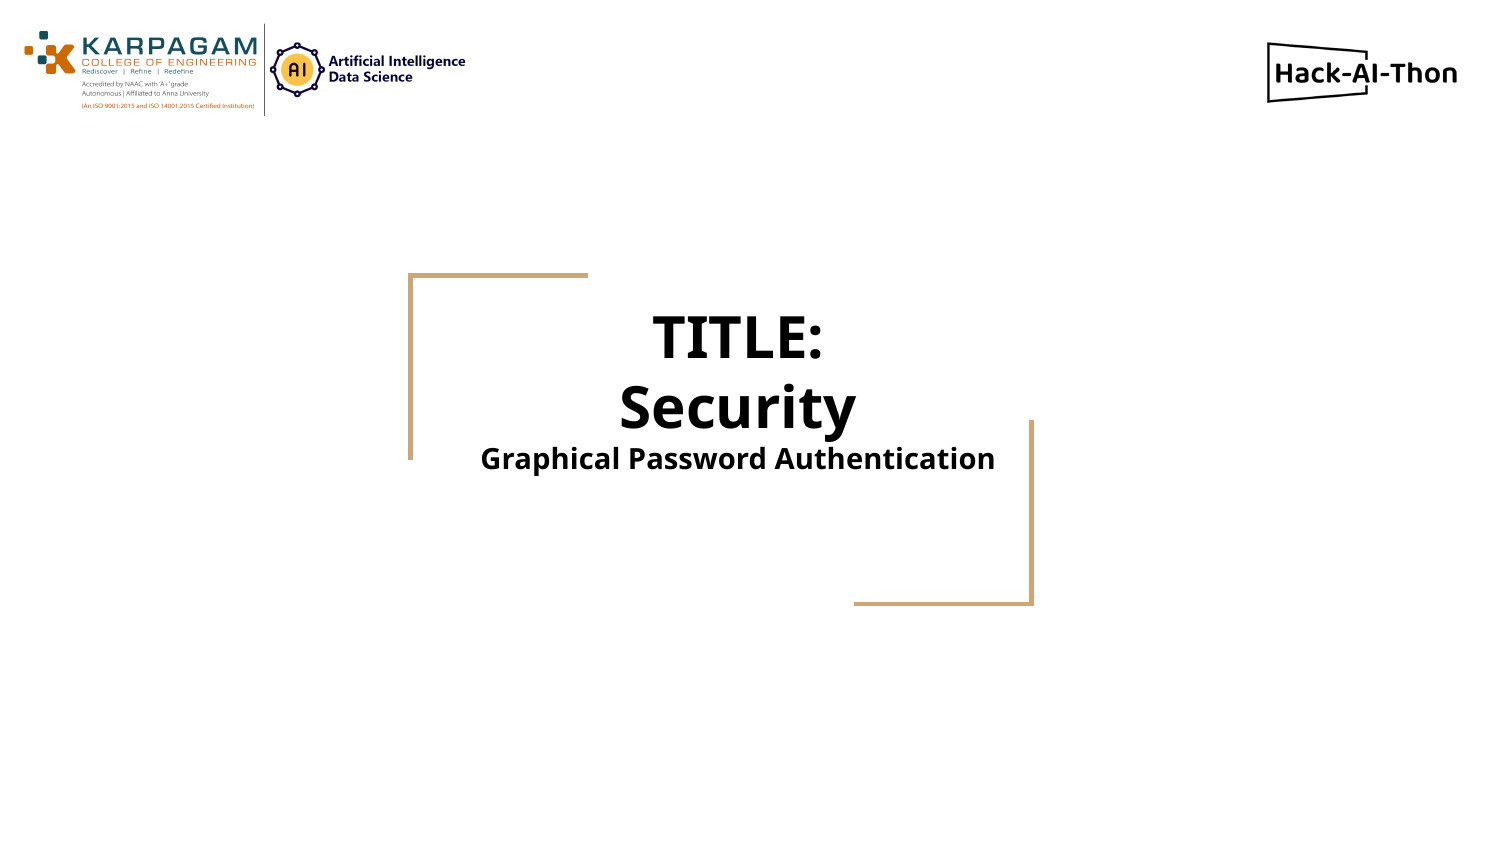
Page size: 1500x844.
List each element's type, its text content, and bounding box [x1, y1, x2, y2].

picture [1228, 12, 1486, 146]
picture [21, 20, 472, 126]
title TITLE: Security Graphical Password Authentication [356, 397, 1120, 491]
